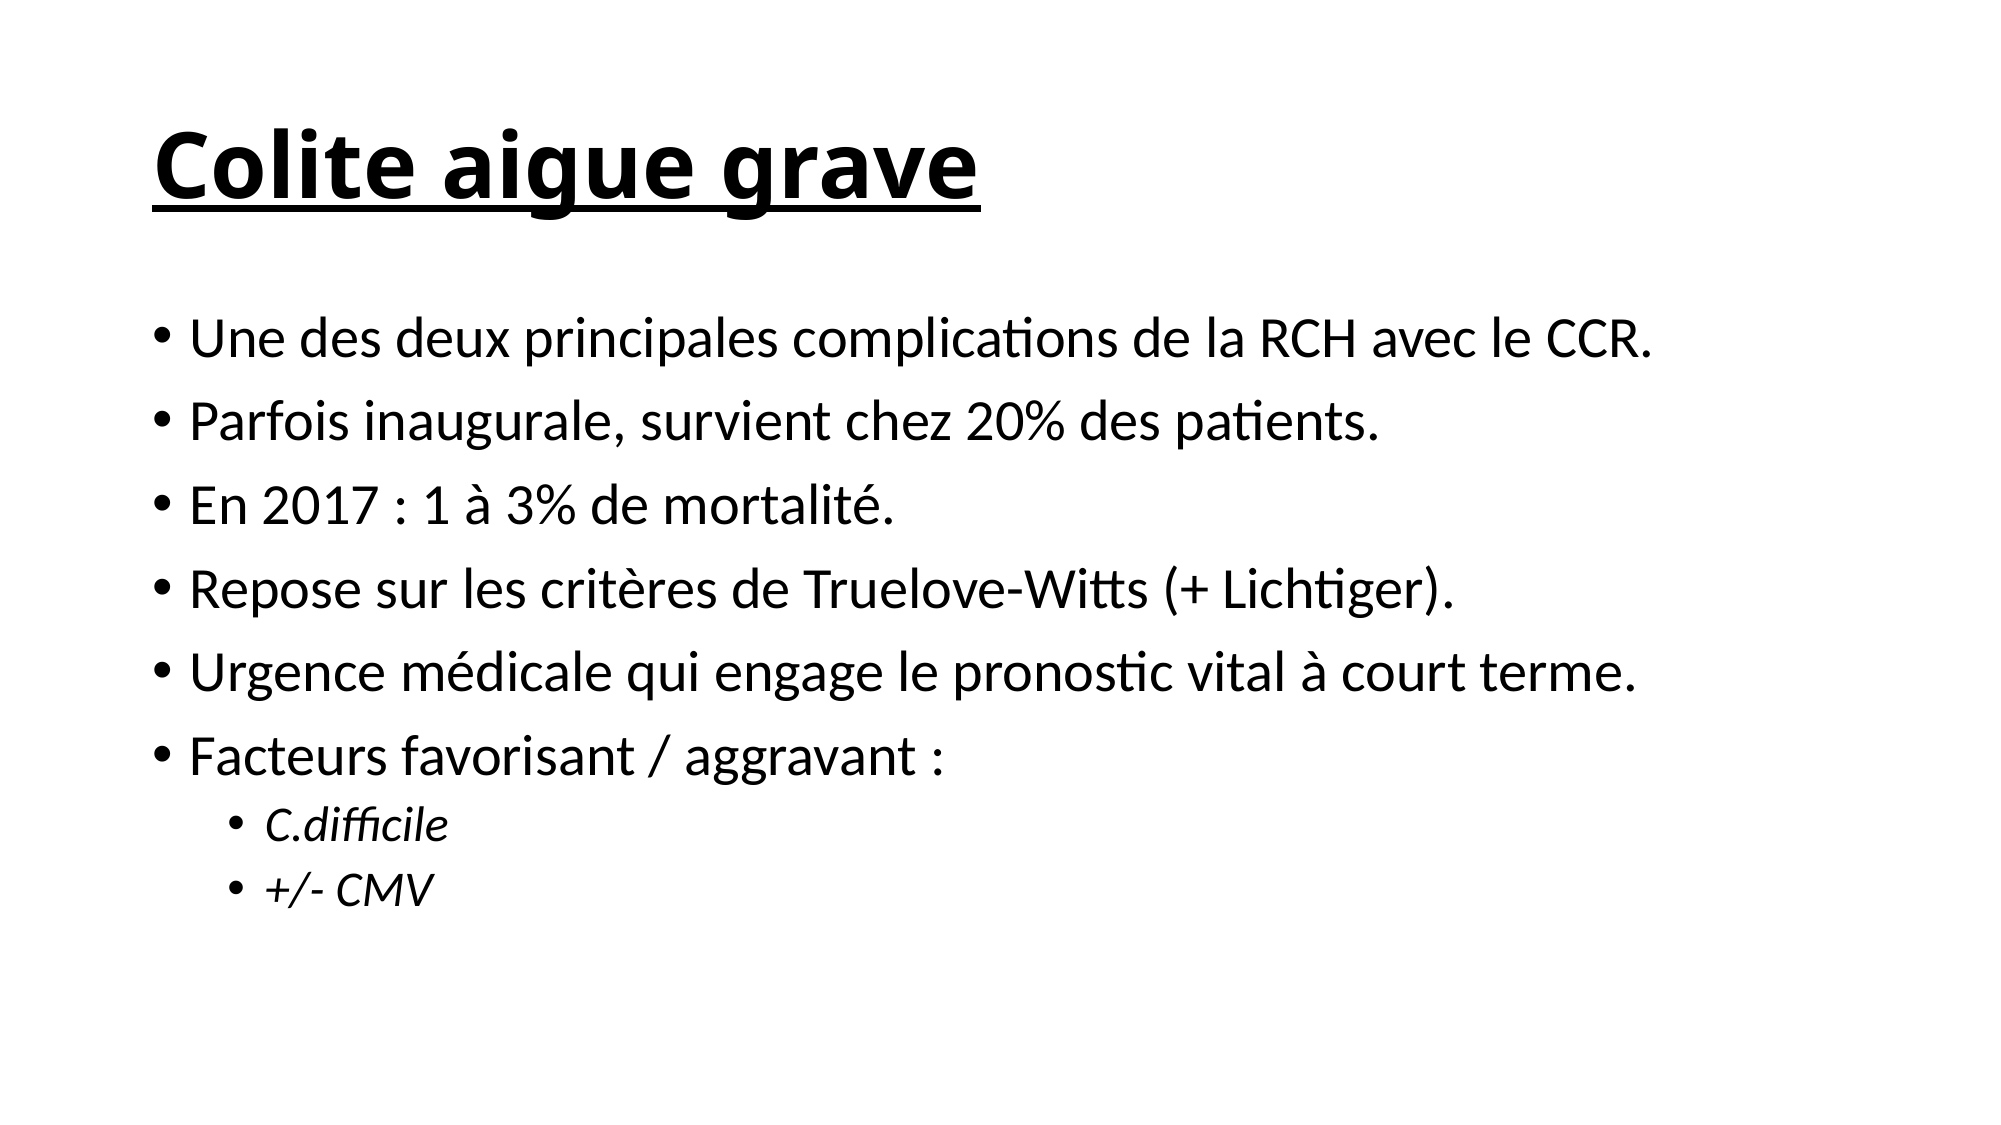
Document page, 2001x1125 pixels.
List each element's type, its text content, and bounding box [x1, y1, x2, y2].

title Colite aigue grave [137, 59, 1863, 278]
list Une des deux principales complications de la RCH avec le CCR. Parfois inaugurale, survient chez 20% des patients. En 2017 : 1 à 3% de mortalité. Repose sur les critères de Truelove-Witts (+ Lichtiger). Urgence médicale qui engage le pronostic vital à court terme. Facteurs favorisant / aggravant : C.difficile +/- CMV [137, 299, 1863, 1014]
